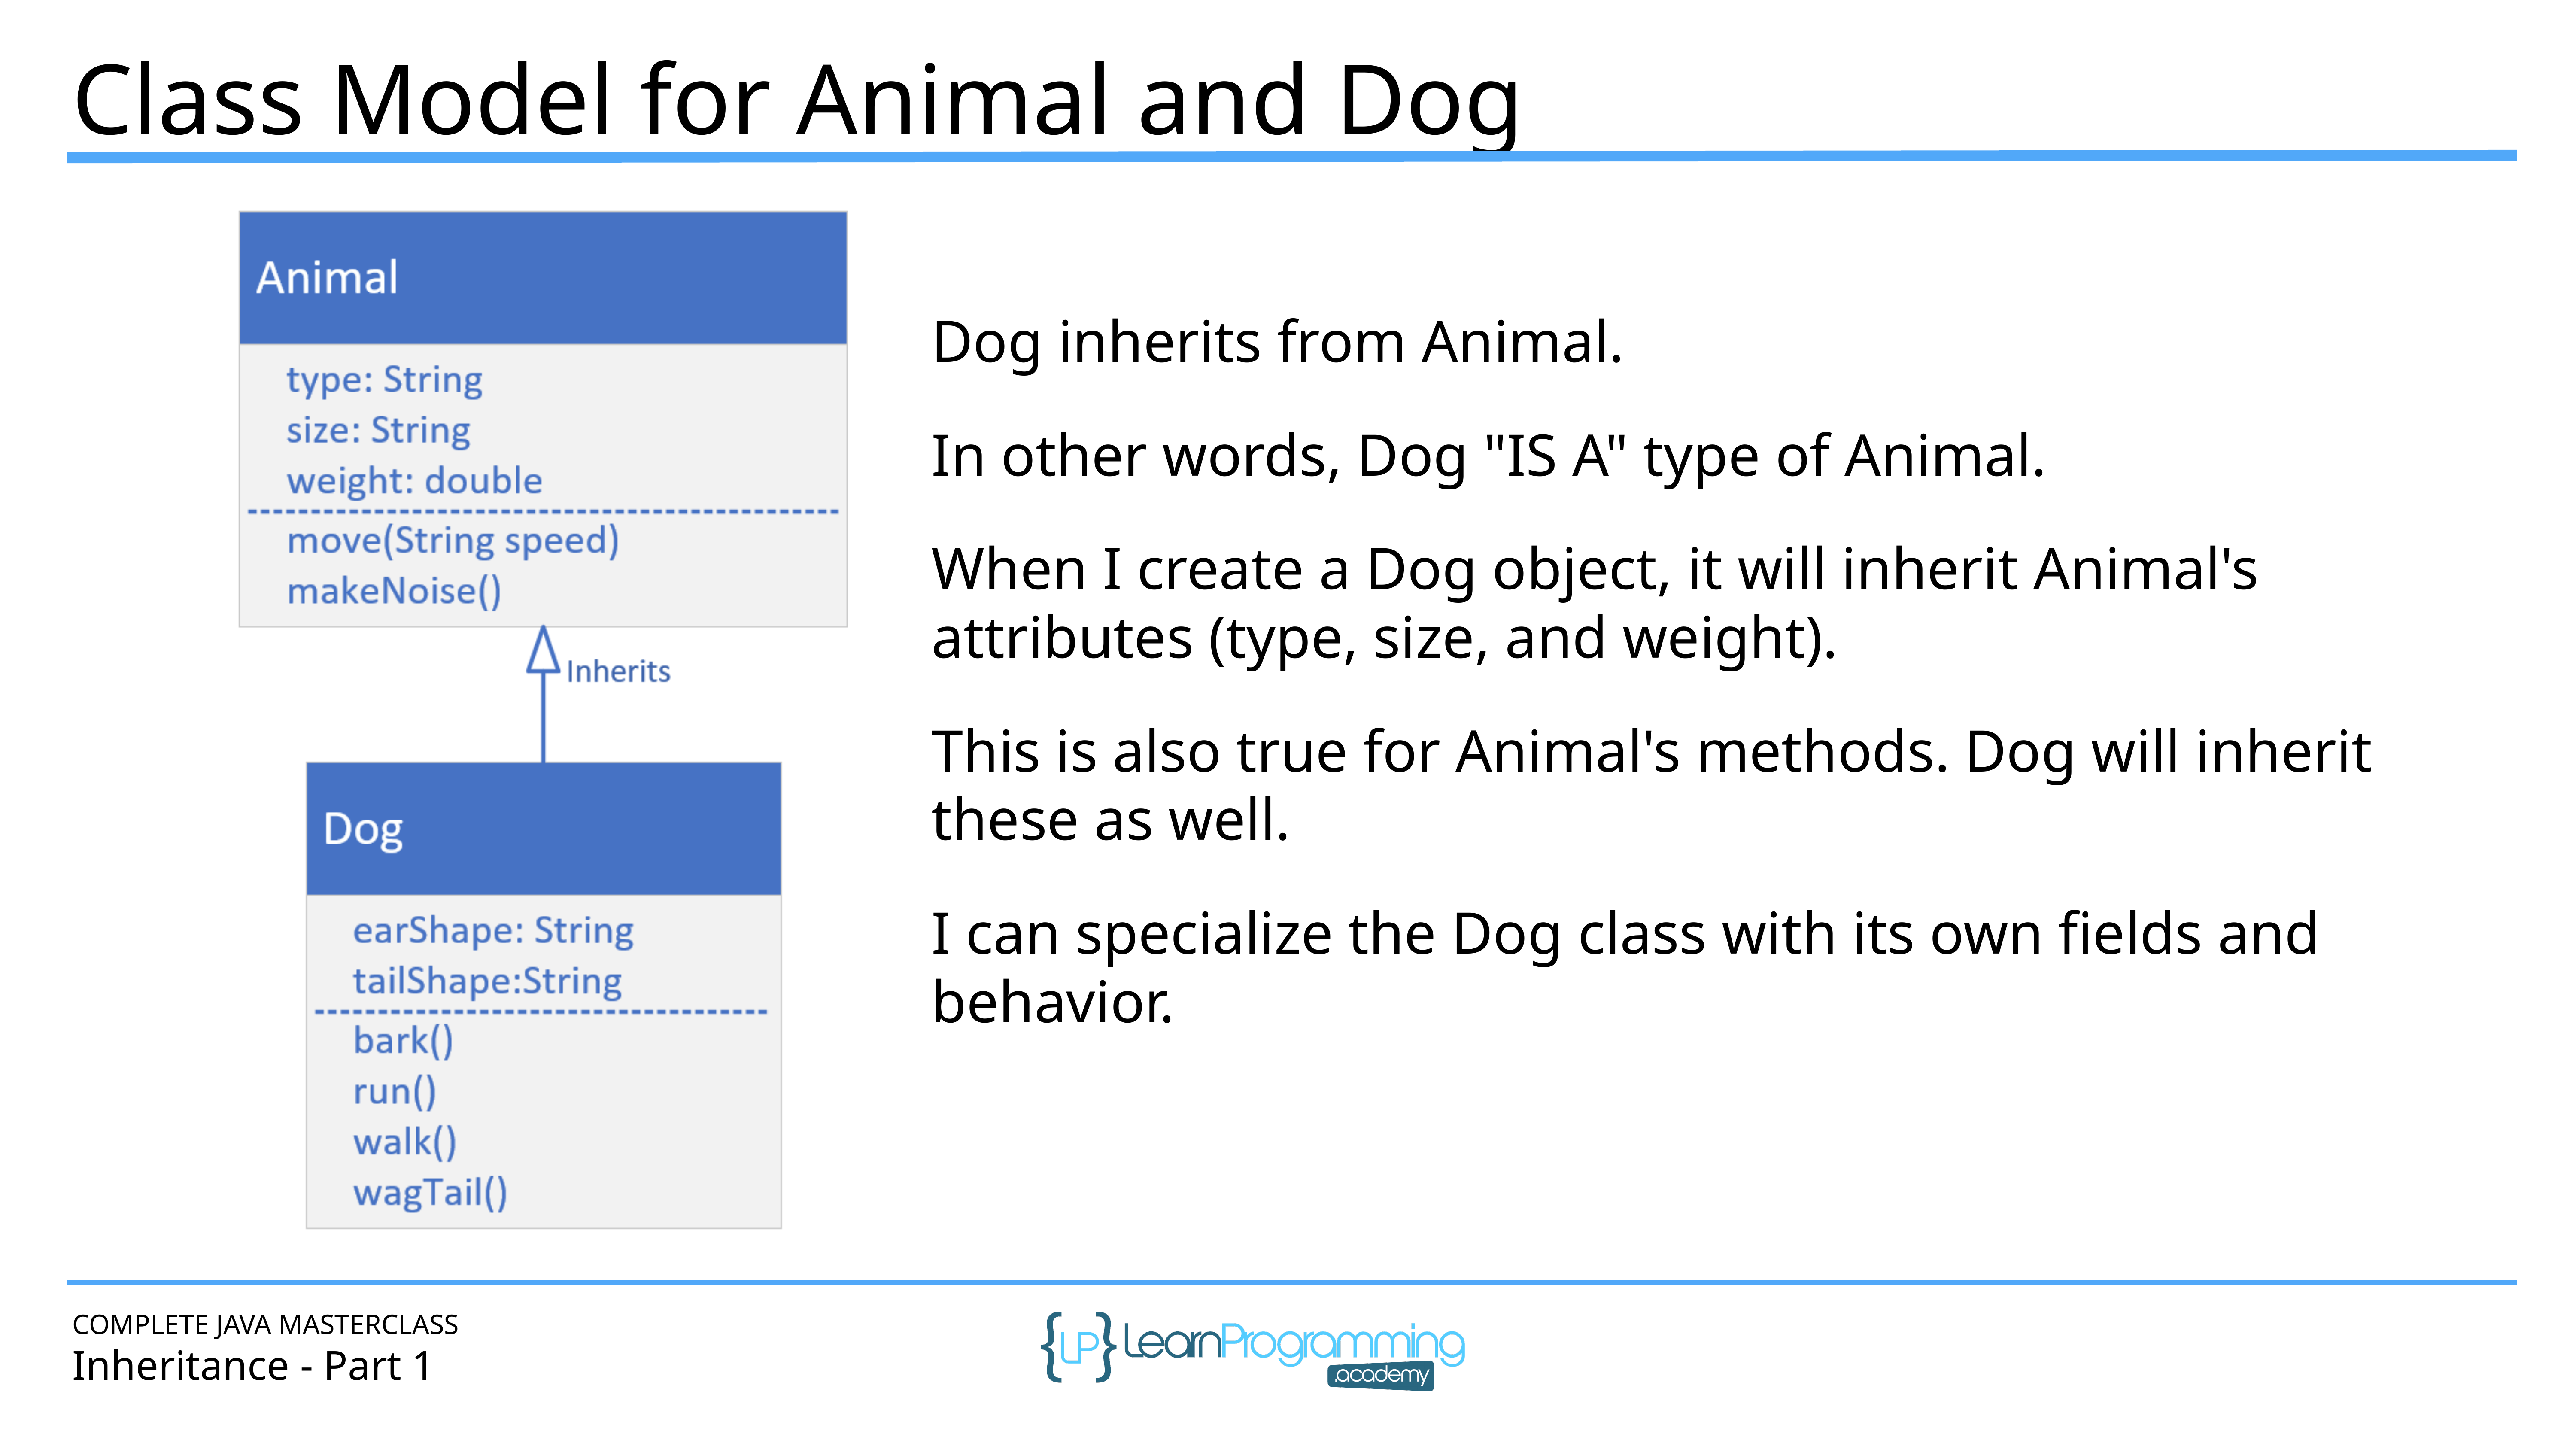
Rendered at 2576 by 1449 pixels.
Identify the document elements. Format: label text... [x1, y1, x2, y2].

picture [67, 137, 1017, 1297]
text_box Class Model for Animal and Dog [67, 32, 1530, 159]
picture [1032, 1302, 1477, 1400]
text_box Dog inherits from Animal. In other words, Dog "IS A" type of Animal. When I create a Dog object, it will inherit Animal's attributes (type, size, and weight). This is also true for Animal's methods. Dog will inherit these as well. I can specialize the Dog class with its own fields and behavior. [1021, 301, 2517, 1139]
text_box COMPLETE JAVA MASTERCLASS Inheritance - Part 1 [67, 1302, 1030, 1394]
